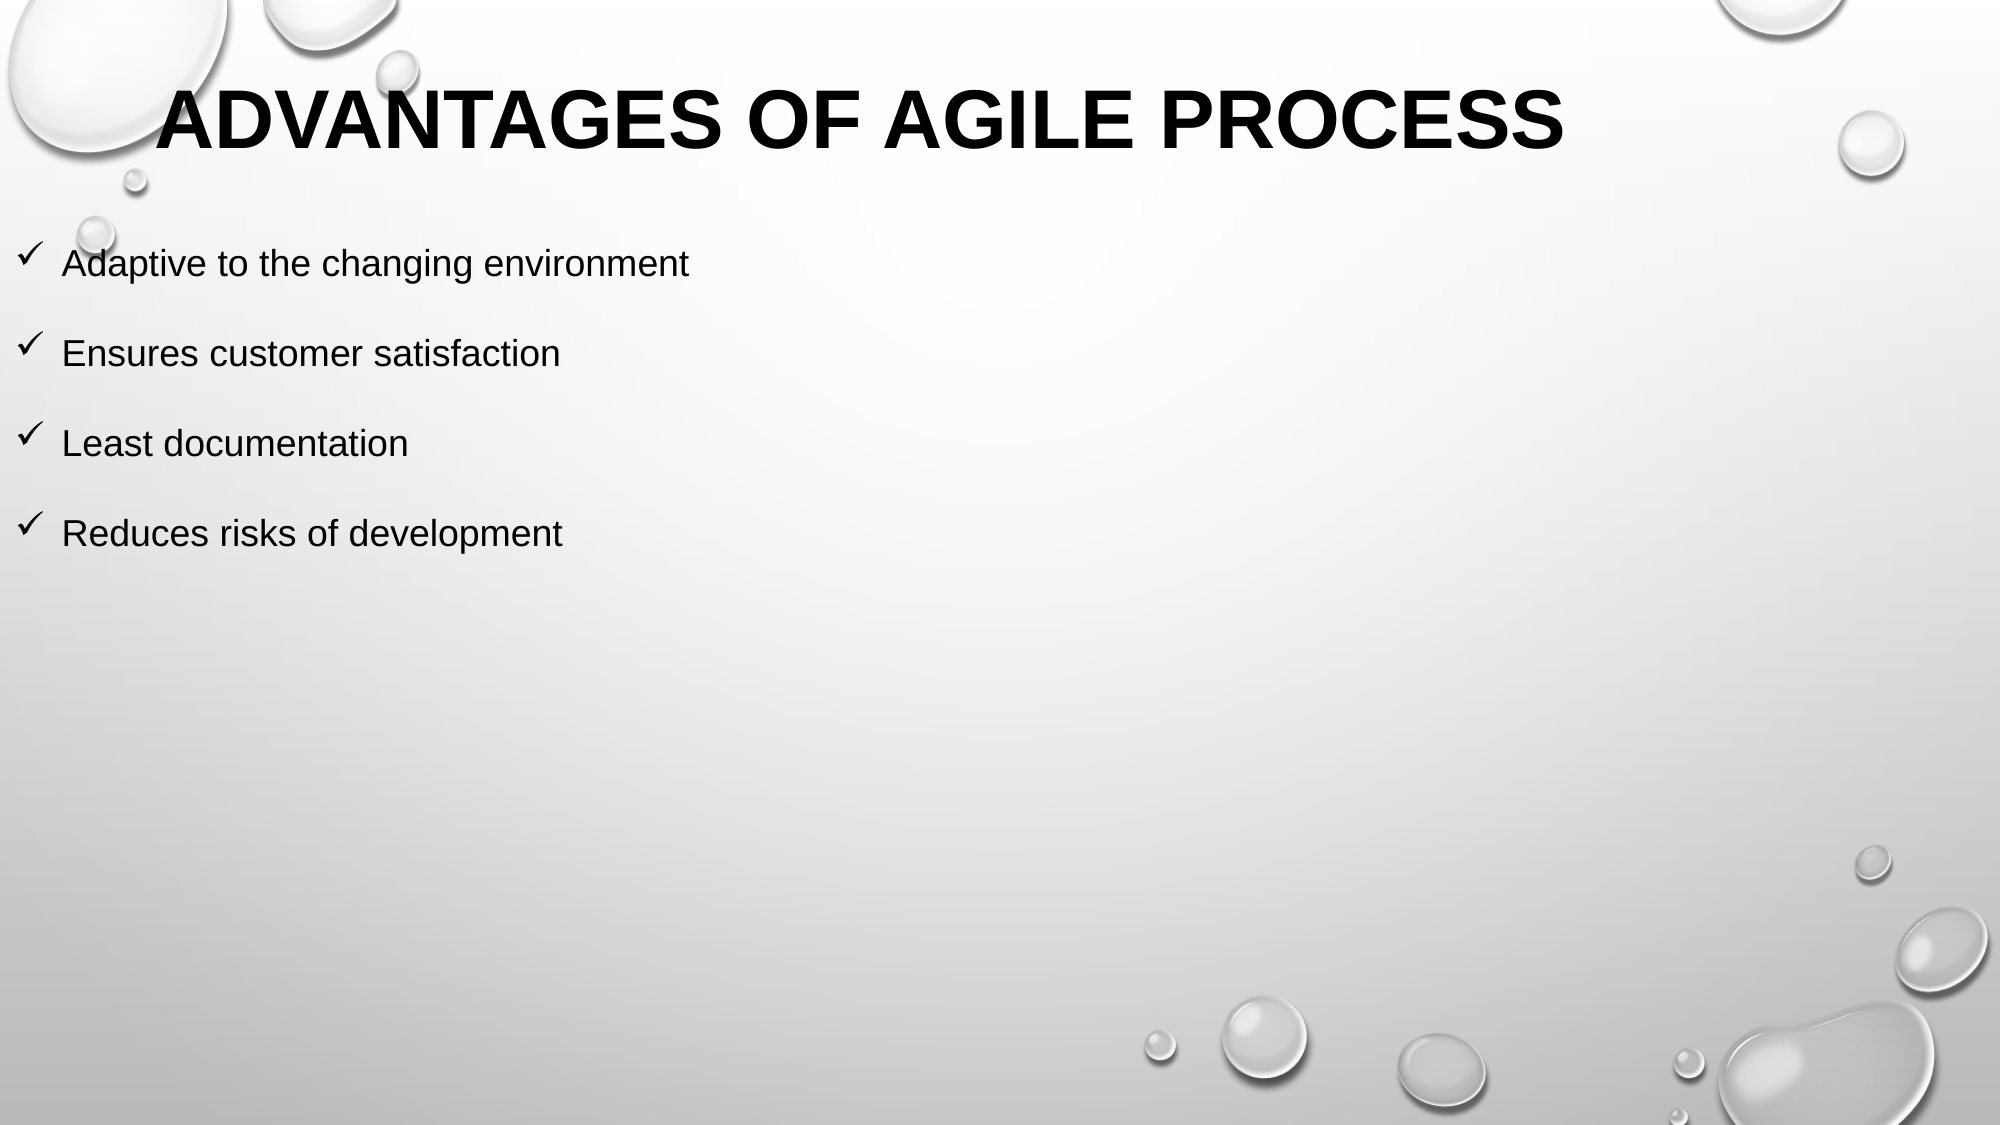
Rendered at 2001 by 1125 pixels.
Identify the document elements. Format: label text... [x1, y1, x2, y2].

text_box Adaptive to the changing environment Ensures customer satisfaction Least documentation Reduces risks of development [0, 231, 1987, 607]
text_box ADVANTAGES OF AGILE PROCESS [0, 58, 2000, 173]
picture [0, 0, 2000, 58]
picture [0, 173, 2000, 1125]
